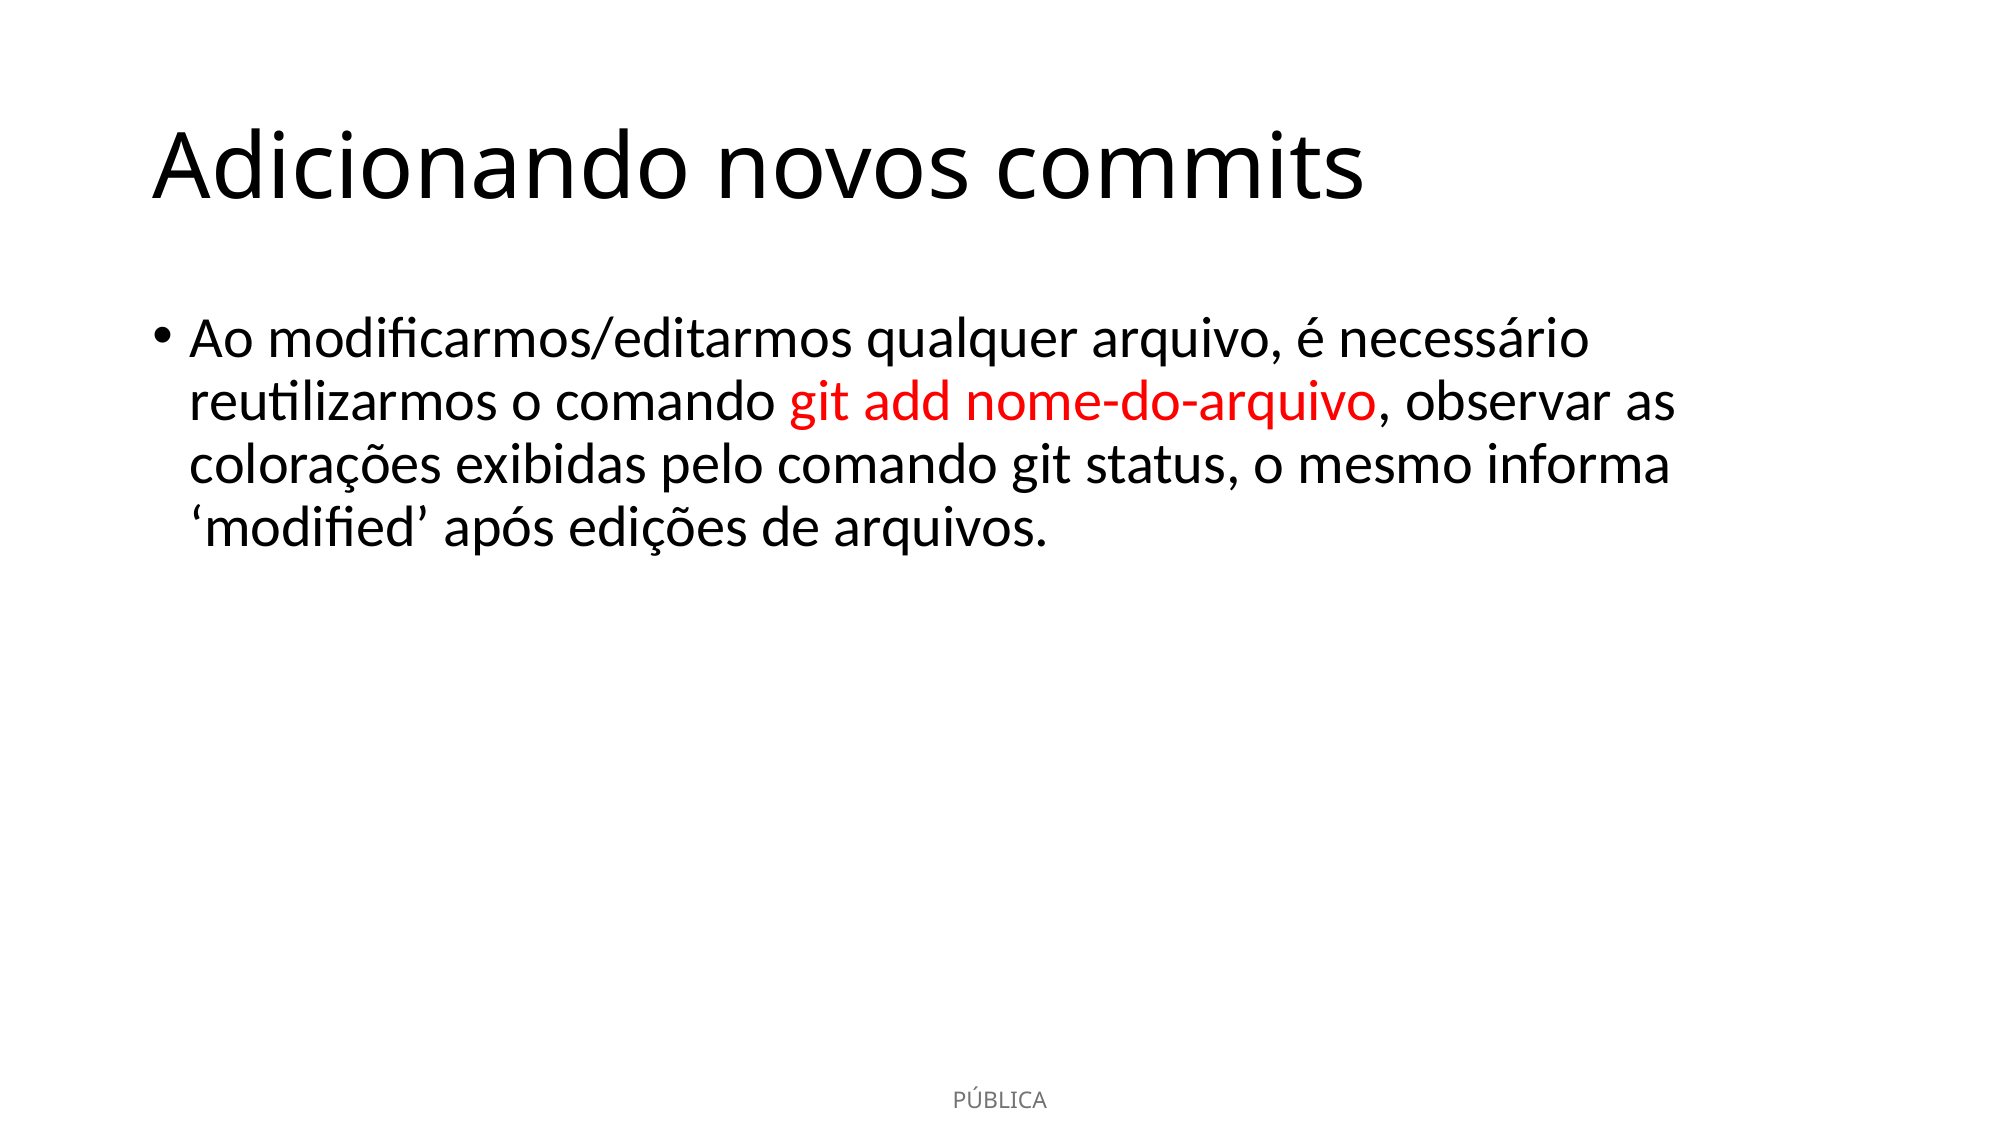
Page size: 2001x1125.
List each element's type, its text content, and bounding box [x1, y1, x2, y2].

title Adicionando novos commits [137, 59, 1863, 278]
list Ao modificarmos/editarmos qualquer arquivo, é necessário reutilizarmos o comando git add nome-do-arquivo, observar as colorações exibidas pelo comando git status, o mesmo informa ‘modified’ após edições de arquivos. [137, 299, 1863, 1014]
